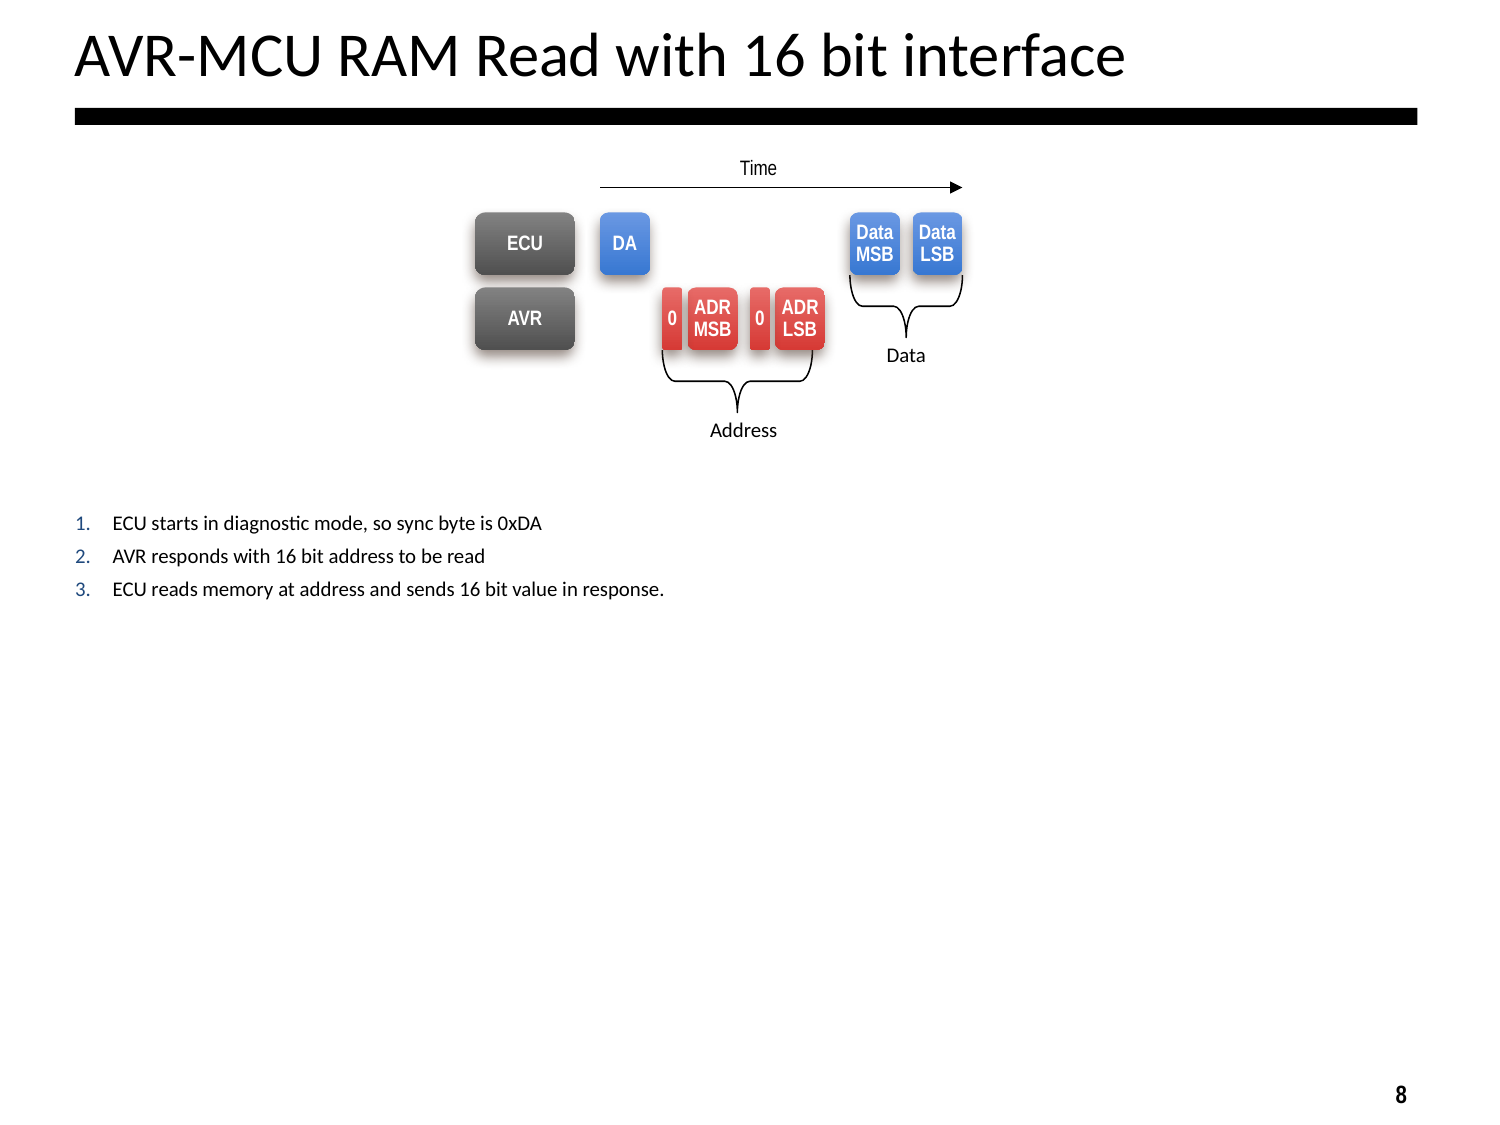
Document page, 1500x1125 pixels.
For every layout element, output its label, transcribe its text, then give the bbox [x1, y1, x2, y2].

text_box Data [799, 337, 1013, 375]
text_box Data LSB [912, 212, 963, 275]
text_box 0 [749, 287, 771, 350]
text_box ECU [474, 212, 575, 275]
text_box Data MSB [849, 212, 901, 275]
text_box ADR MSB [689, 287, 738, 350]
text_box ECU starts in diagnostic mode, so sync byte is 0xDA AVR responds with 16 bit address to be read ECU reads memory at address and sends 16 bit value in response. [74, 512, 1363, 601]
text_box AVR [474, 287, 575, 350]
text_box [664, 363, 808, 412]
text_box Time [724, 149, 800, 187]
title AVR-MCU RAM Read with 16 bit interface [74, 23, 1418, 90]
text_box [851, 287, 961, 337]
text_box ADR LSB [776, 287, 826, 350]
text_box DA [600, 212, 651, 275]
text_box 0 [662, 287, 683, 350]
text_box Address [637, 412, 850, 450]
